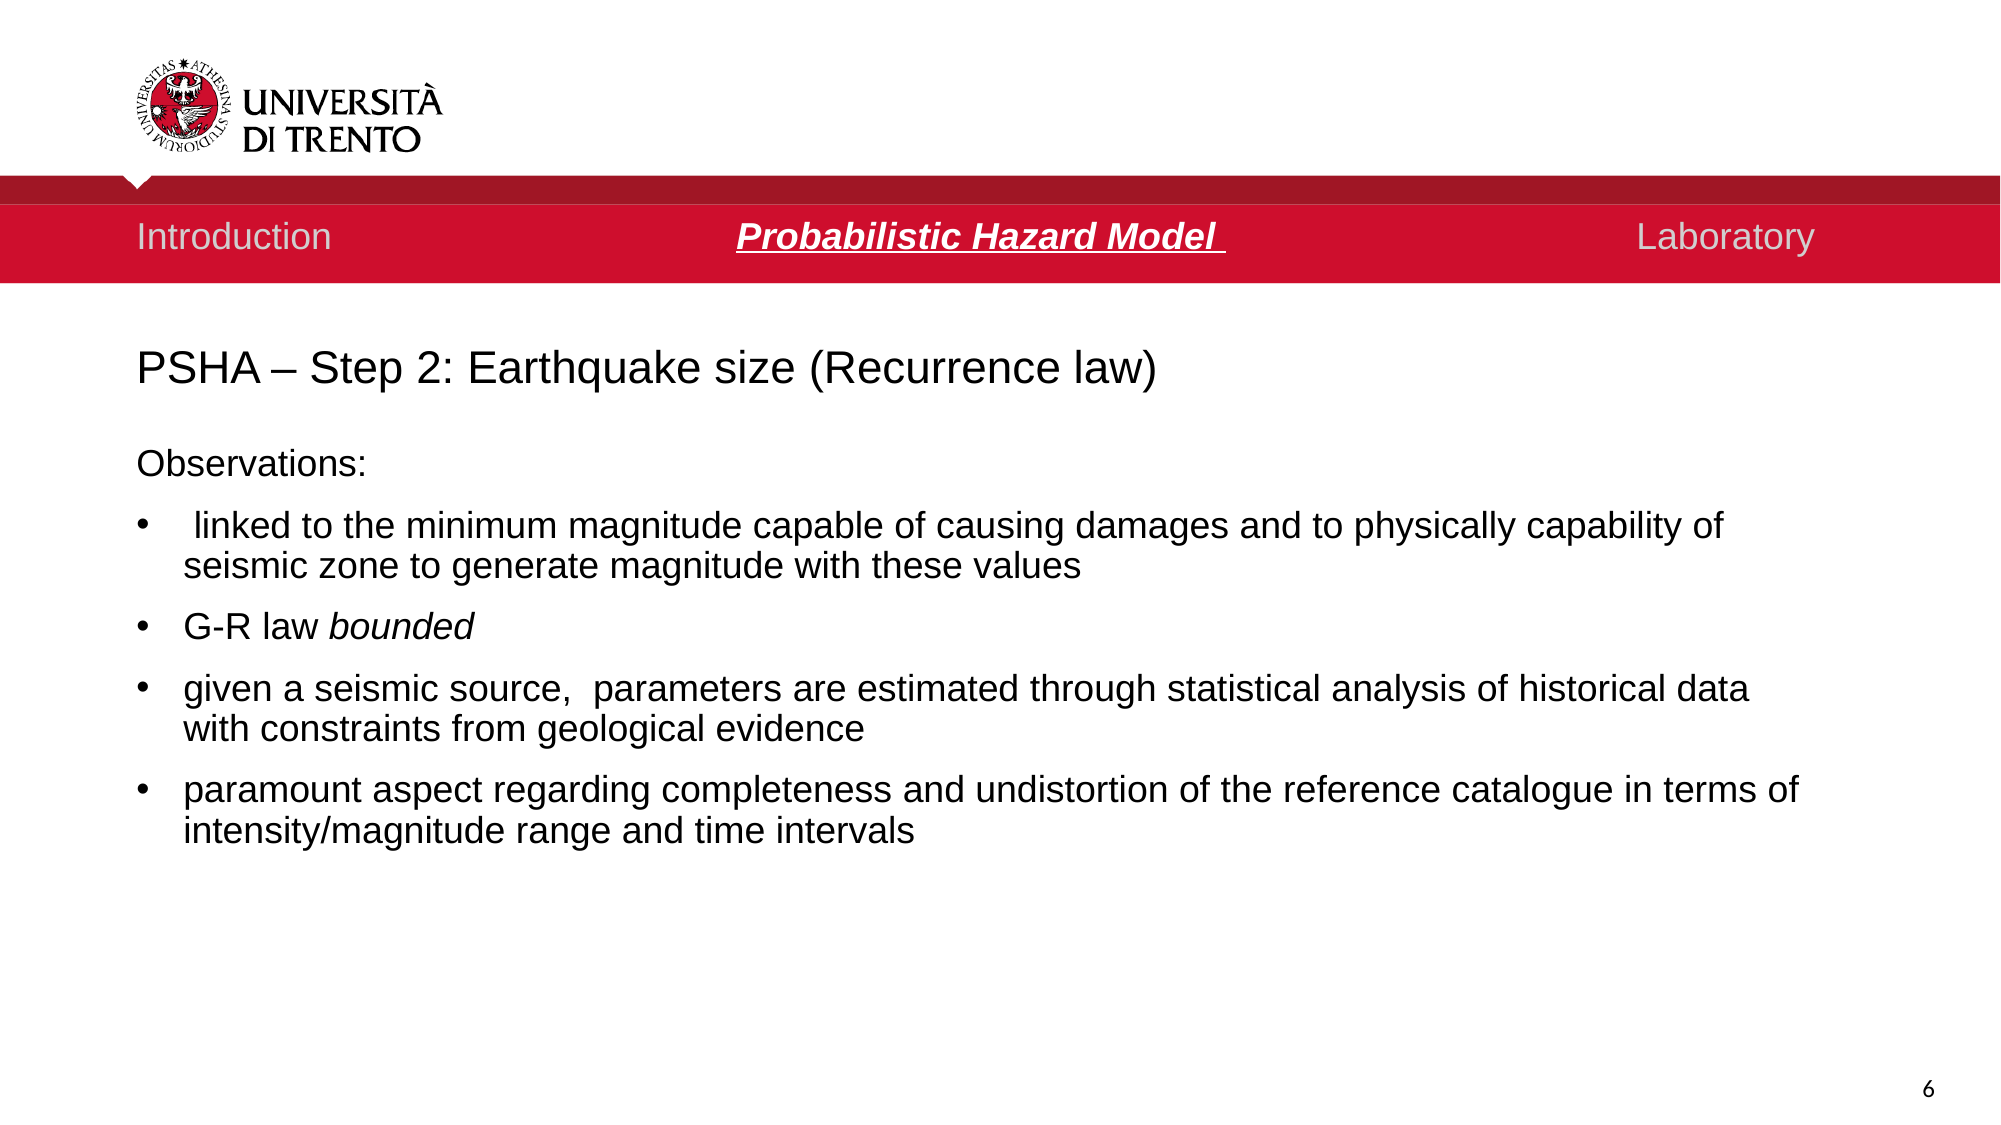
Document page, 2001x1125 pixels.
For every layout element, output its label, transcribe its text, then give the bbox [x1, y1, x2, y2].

list Introduction Probabilistic Hazard Model Laboratory [121, 209, 1858, 280]
list PSHA – Step 2: Earthquake size (Recurrence law) [121, 336, 1764, 437]
slide_number 6 [1857, 1065, 2000, 1125]
picture [0, 0, 2001, 1125]
